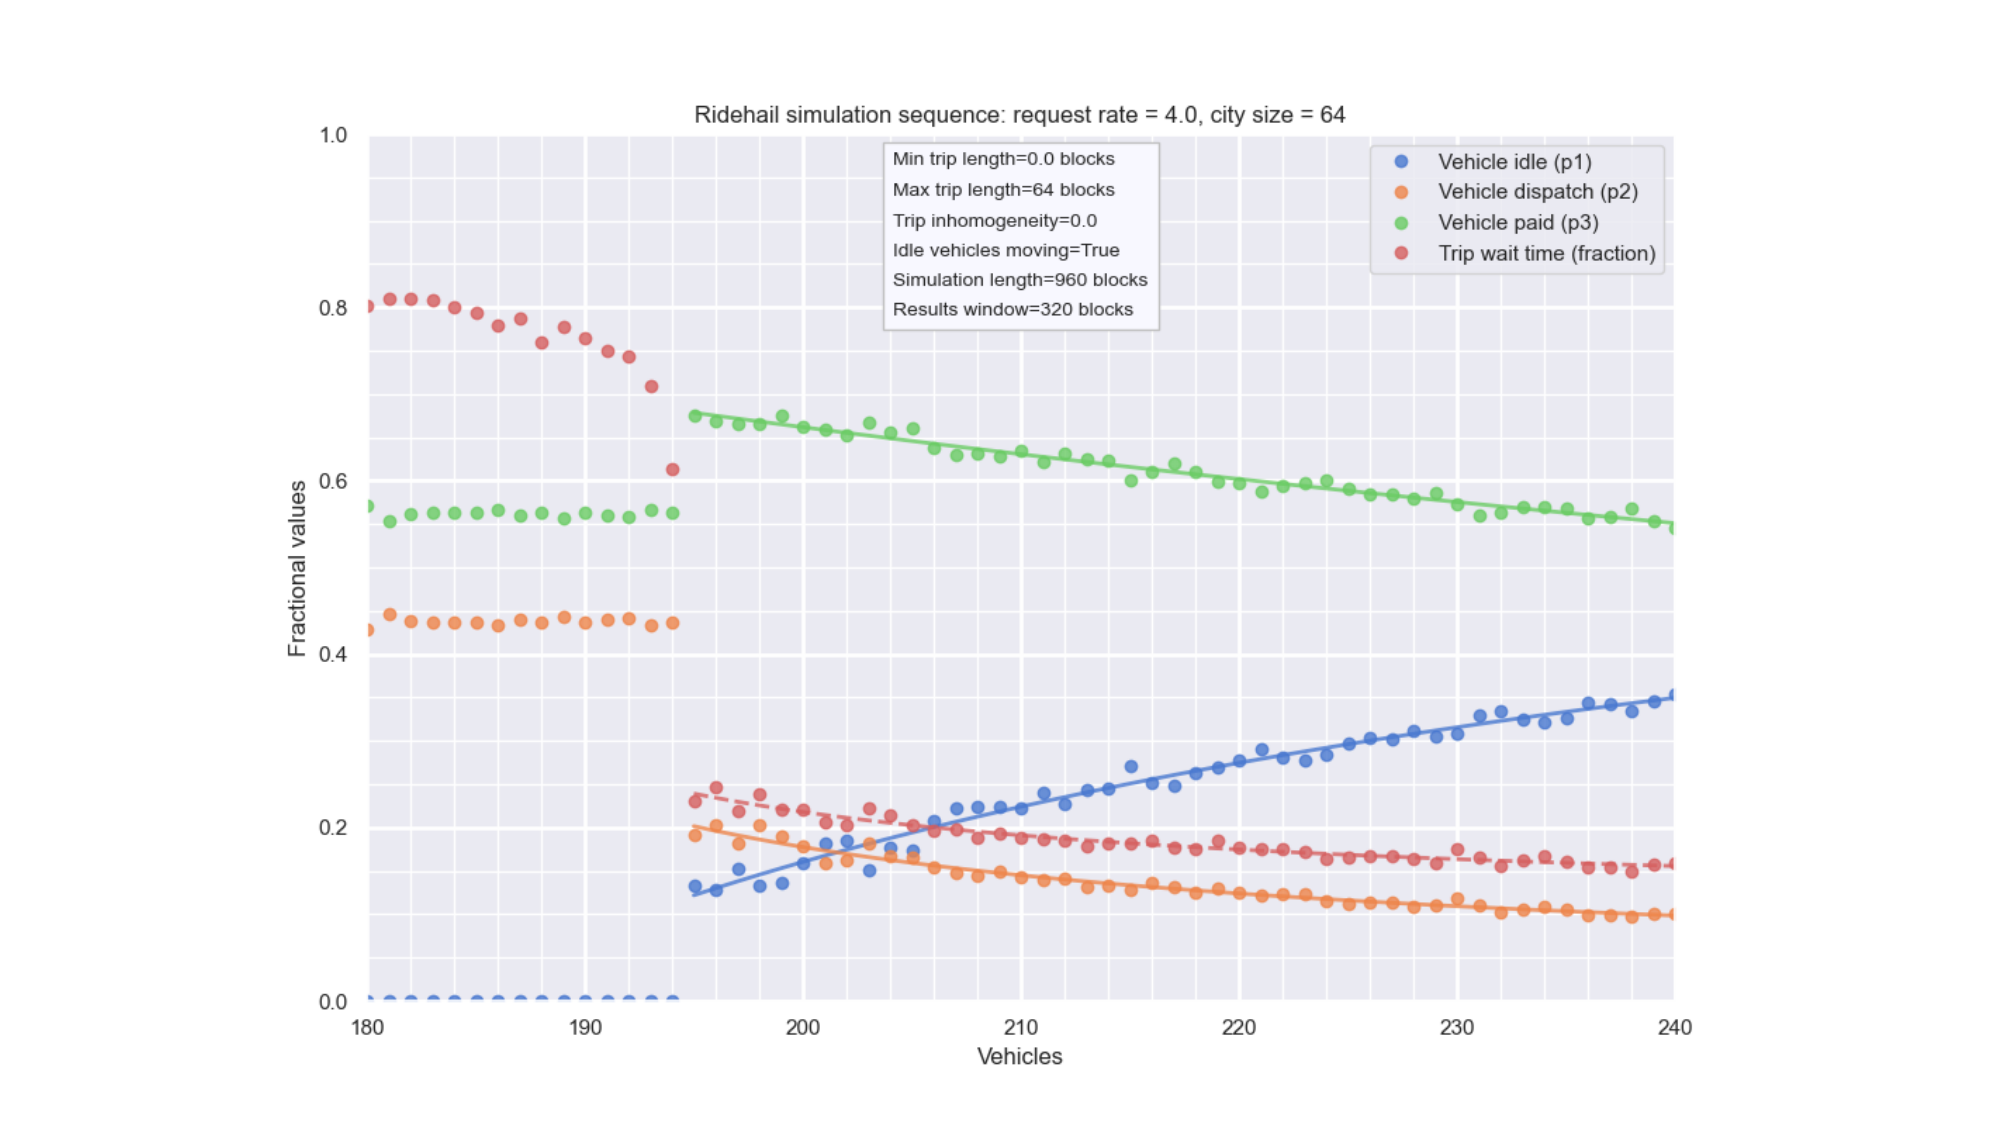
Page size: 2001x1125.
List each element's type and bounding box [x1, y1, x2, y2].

picture [156, 0, 1844, 1125]
